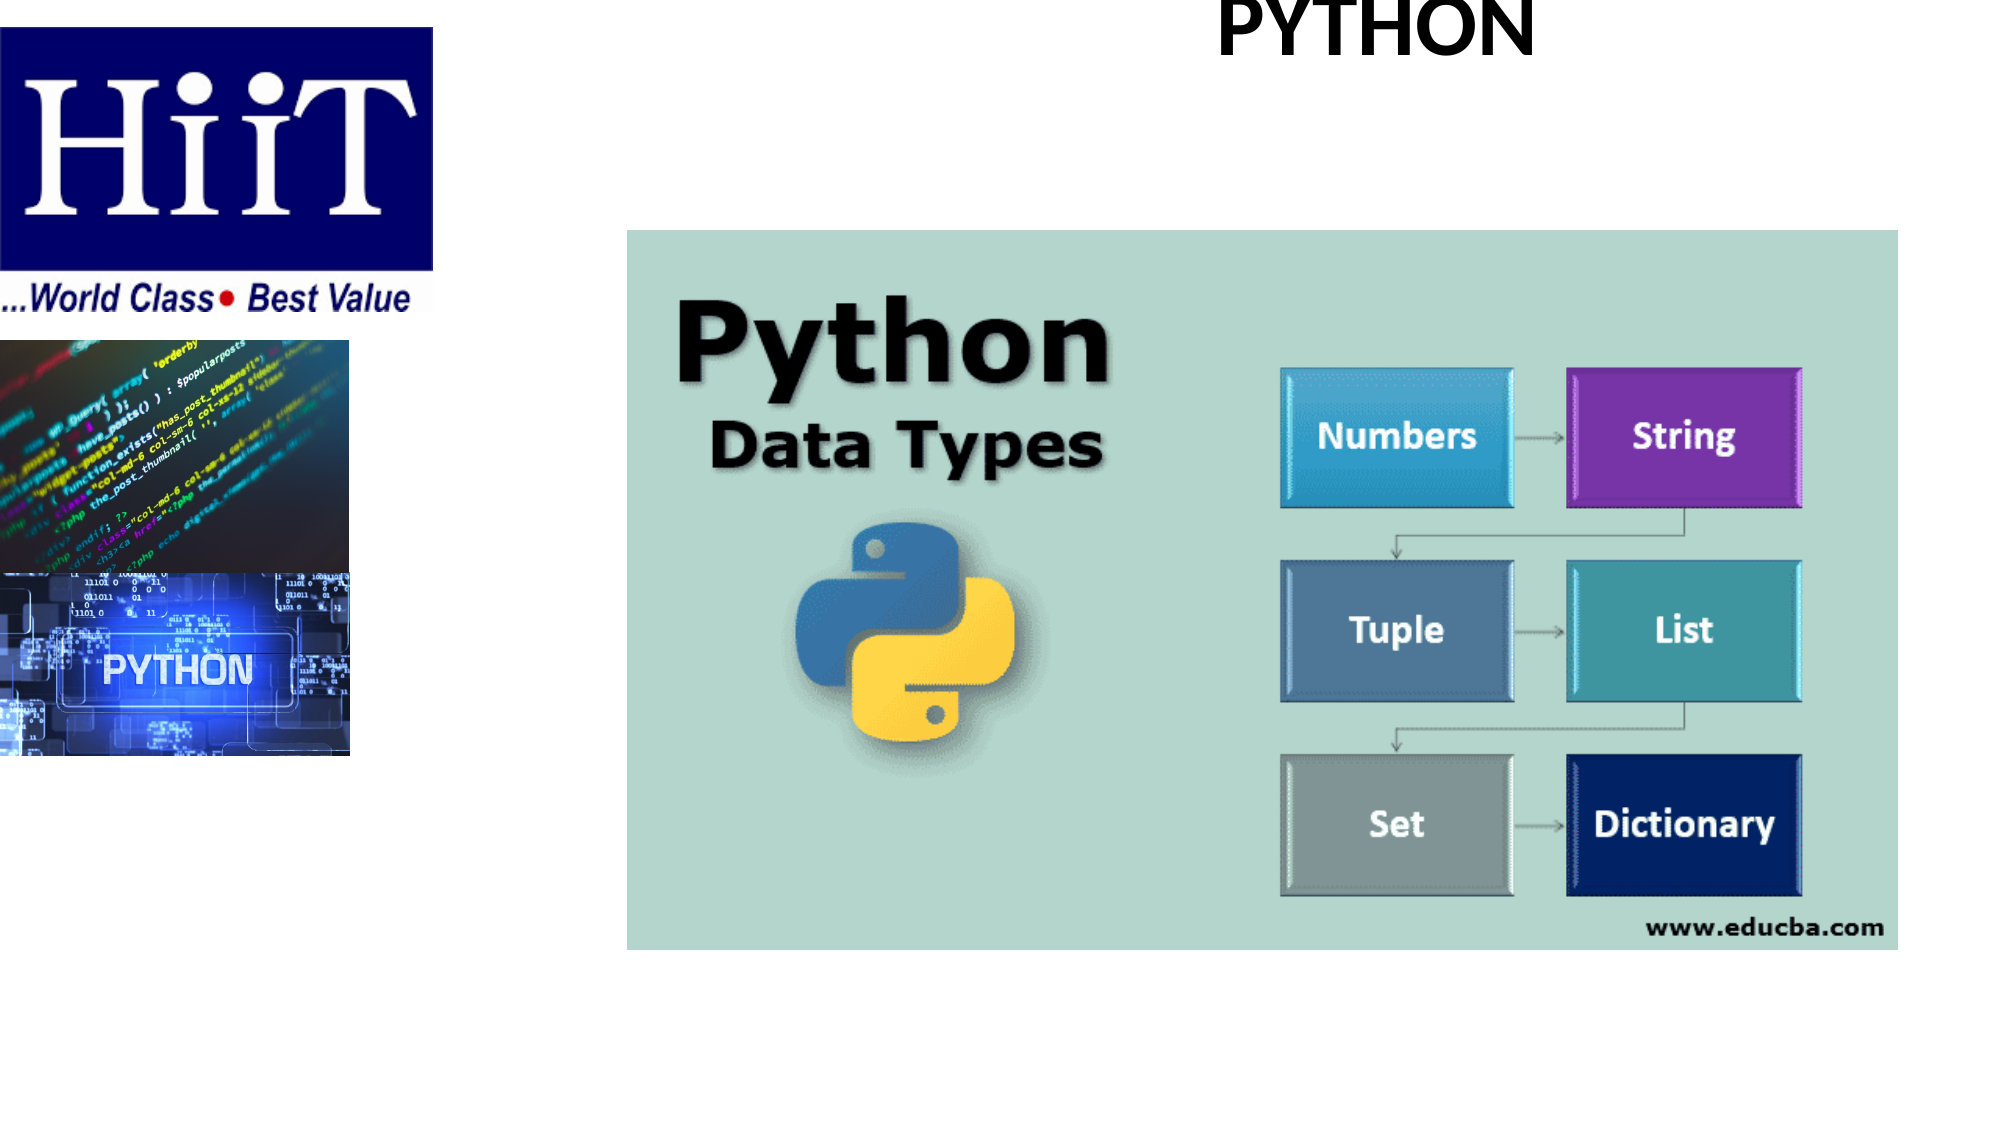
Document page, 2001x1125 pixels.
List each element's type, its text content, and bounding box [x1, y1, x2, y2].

title PYTHON [818, 27, 1937, 229]
picture [627, 230, 1898, 950]
text_box [826, 182, 1938, 341]
picture [0, 339, 350, 756]
picture [0, 27, 434, 312]
